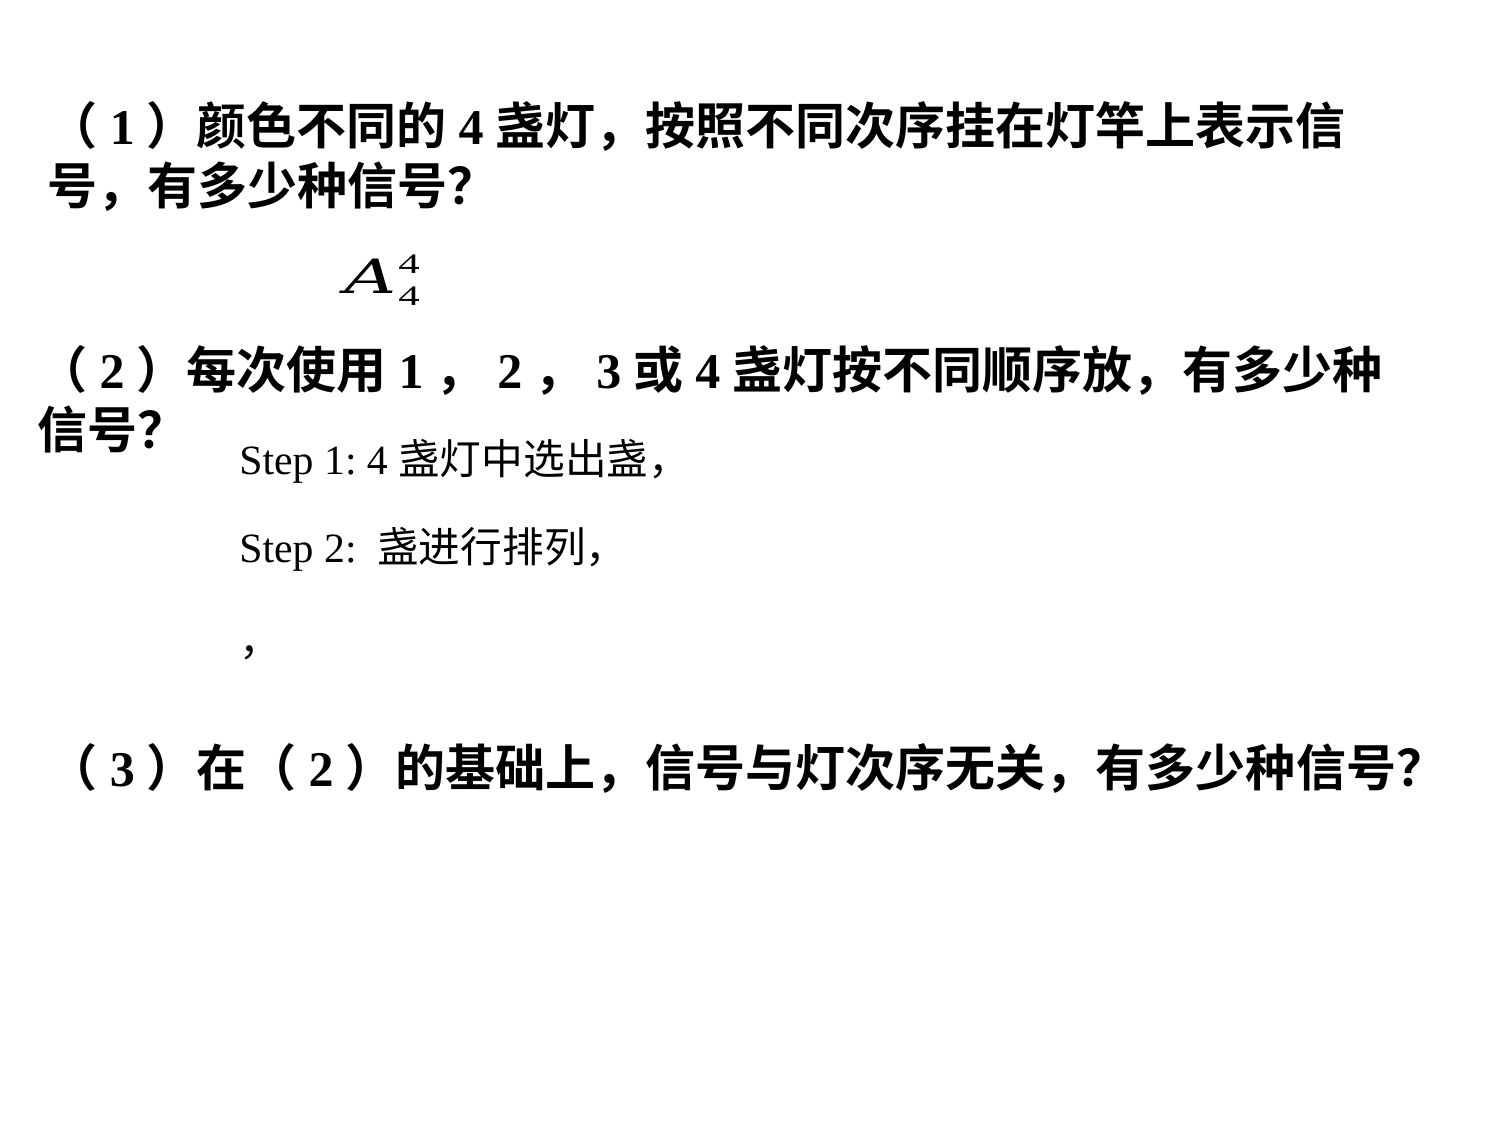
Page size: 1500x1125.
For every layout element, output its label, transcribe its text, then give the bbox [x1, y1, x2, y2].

text_box （1）颜色不同的4盏灯，按照不同次序挂在灯竿上表示信号，有多少种信号？ [32, 87, 1366, 223]
text_box （3）在（2）的基础上，信号与灯次序无关，有多少种信号？ [32, 729, 1477, 805]
text_box （2）每次使用1，2，3或4盏灯按不同顺序放，有多少种信号？ [22, 330, 1439, 466]
